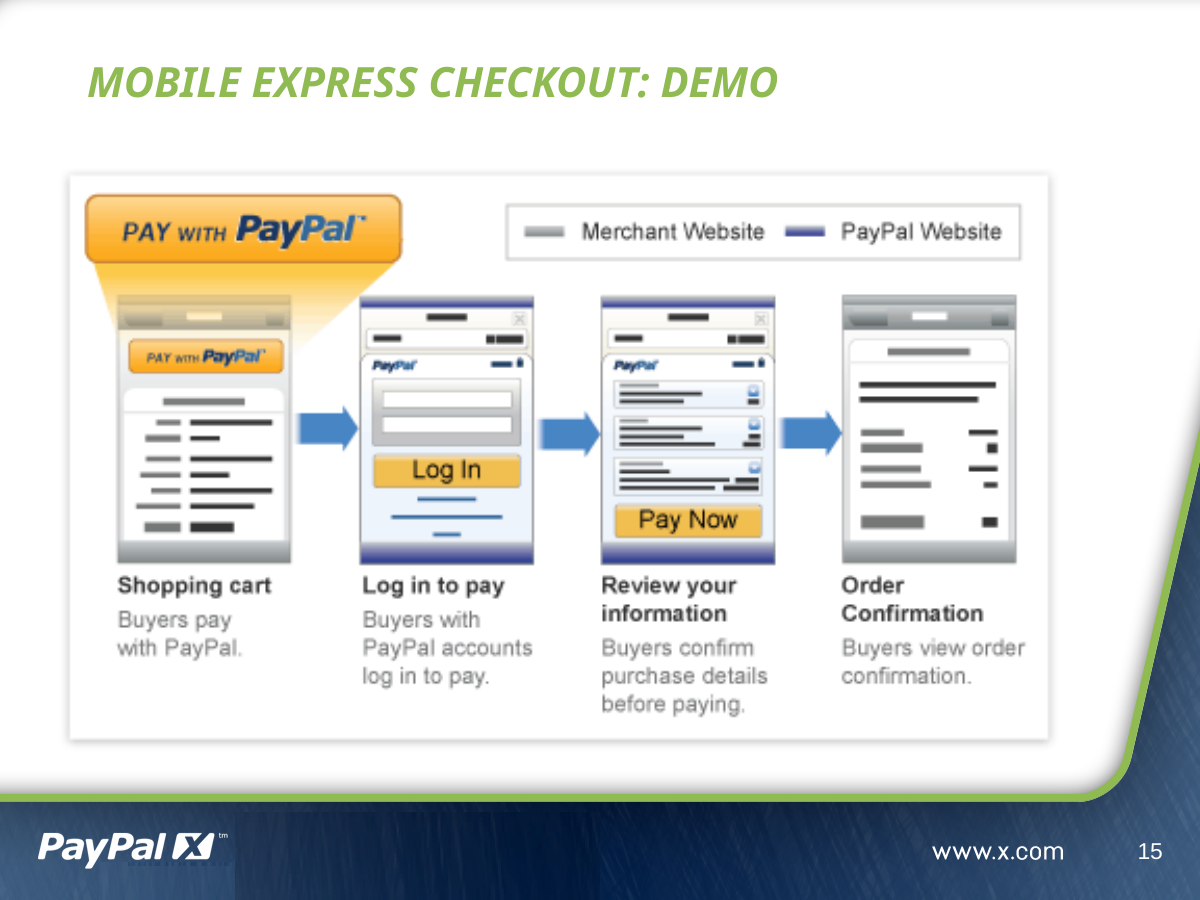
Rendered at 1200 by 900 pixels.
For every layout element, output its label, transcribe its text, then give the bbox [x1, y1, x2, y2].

slide_number 15 [1074, 830, 1176, 891]
picture [0, 0, 1200, 900]
title Mobile Express Checkout: Demo [75, 24, 1095, 138]
